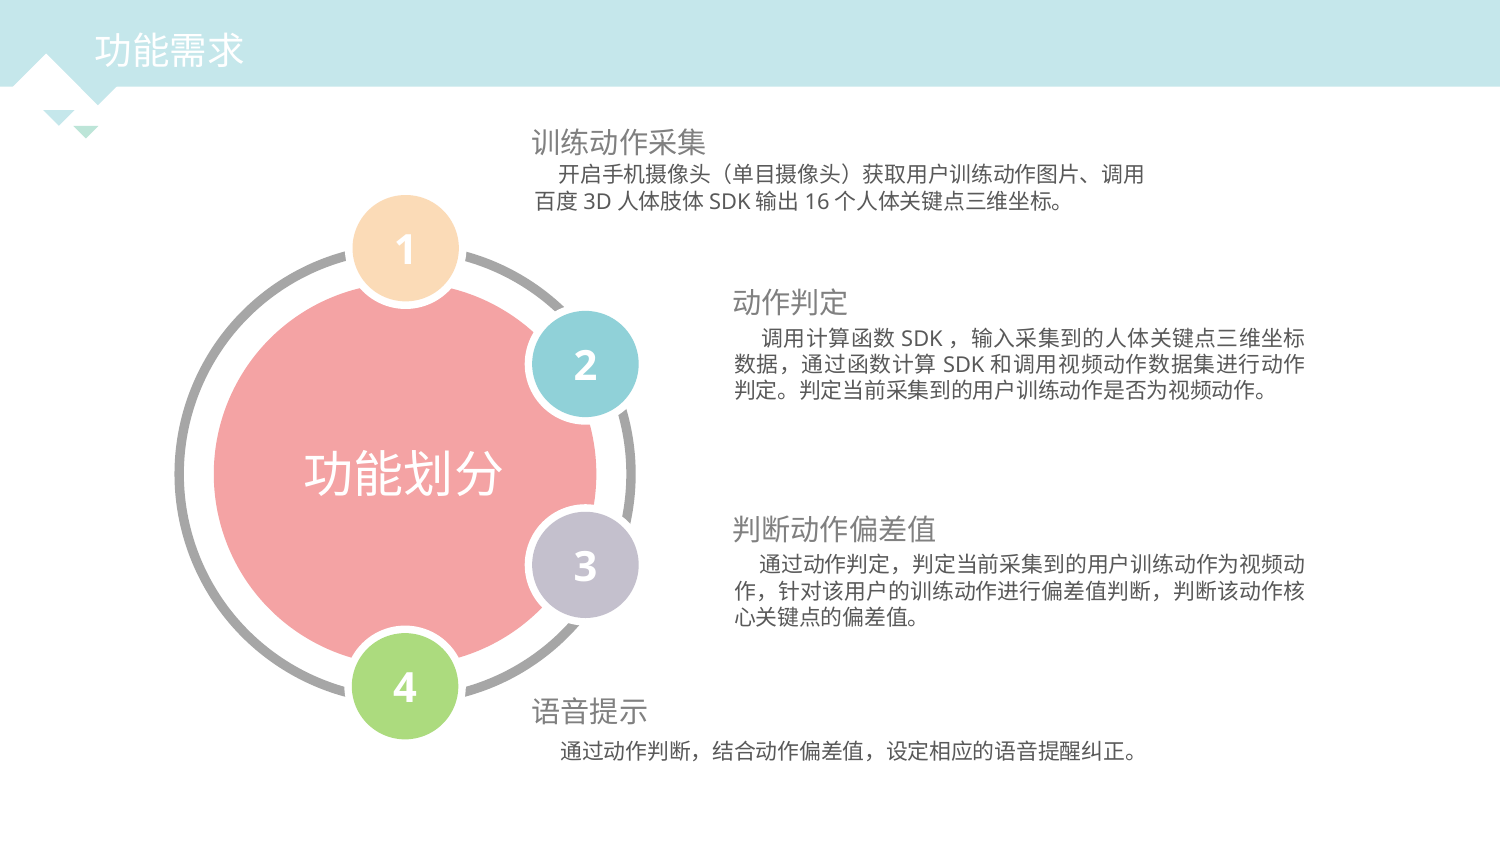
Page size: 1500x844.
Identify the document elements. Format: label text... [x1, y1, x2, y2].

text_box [516, 116, 1182, 222]
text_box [717, 277, 1321, 385]
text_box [516, 686, 1208, 795]
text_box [524, 303, 647, 425]
text_box 功能需求 [80, 19, 435, 80]
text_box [343, 625, 467, 747]
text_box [717, 504, 1321, 612]
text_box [524, 504, 647, 626]
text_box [344, 187, 467, 309]
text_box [179, 248, 631, 700]
